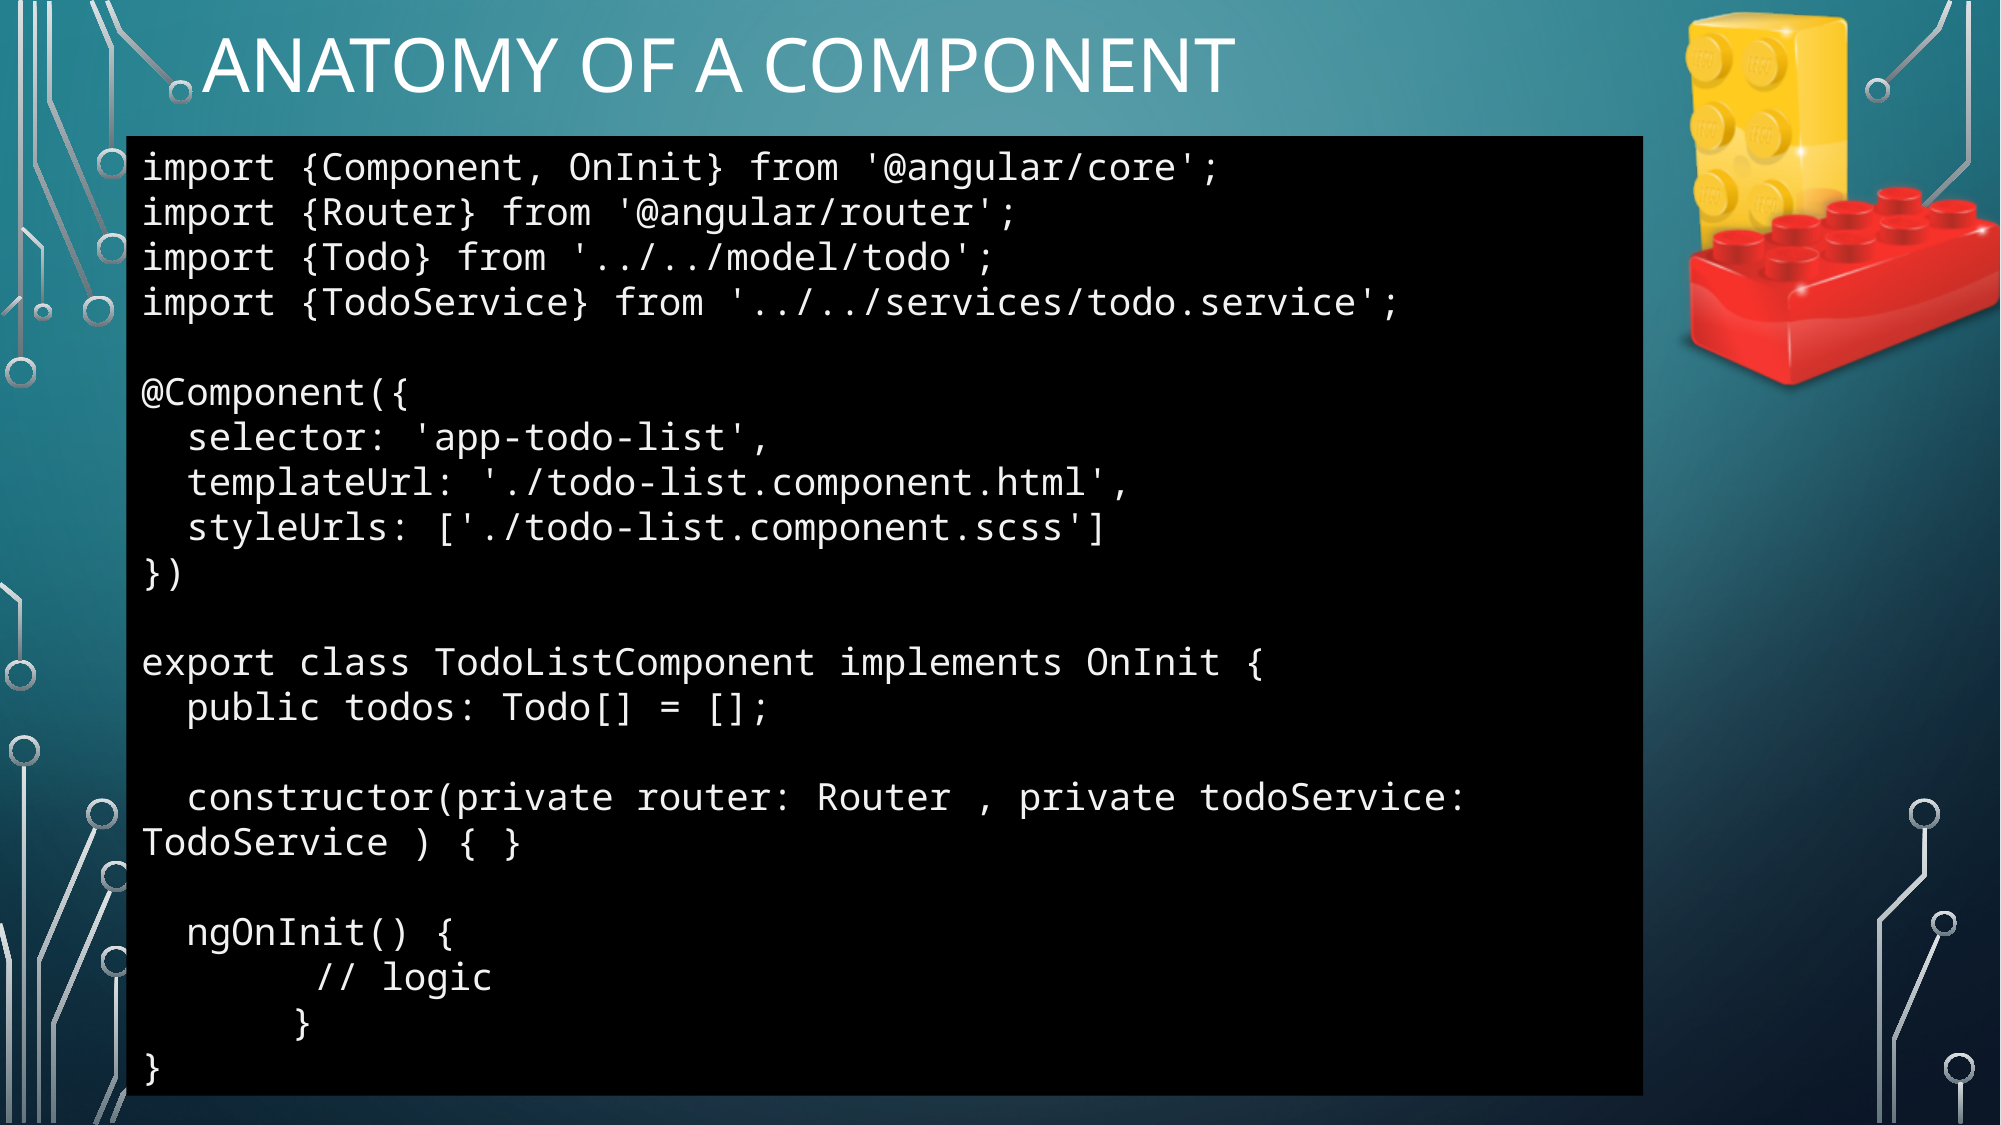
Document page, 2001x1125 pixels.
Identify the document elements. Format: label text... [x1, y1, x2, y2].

title Anatomy of a component [187, 0, 1631, 136]
text_box import {Component, OnInit} from '@angular/core'; import {Router} from '@angular/router'; import {Todo} from '../../model/todo'; import {TodoService} from '../../services/todo.service'; @Component({ selector: 'app-todo-list', templateUrl: './todo-list.component.html', styleUrls: ['./todo-list.component.scss'] }) export class TodoListComponent implements OnInit { public todos: Todo[] = []; constructor(private router: Router , private todoService: TodoService ) { } ngOnInit() { // logic } } [126, 136, 1644, 1096]
picture [1631, 0, 2000, 401]
